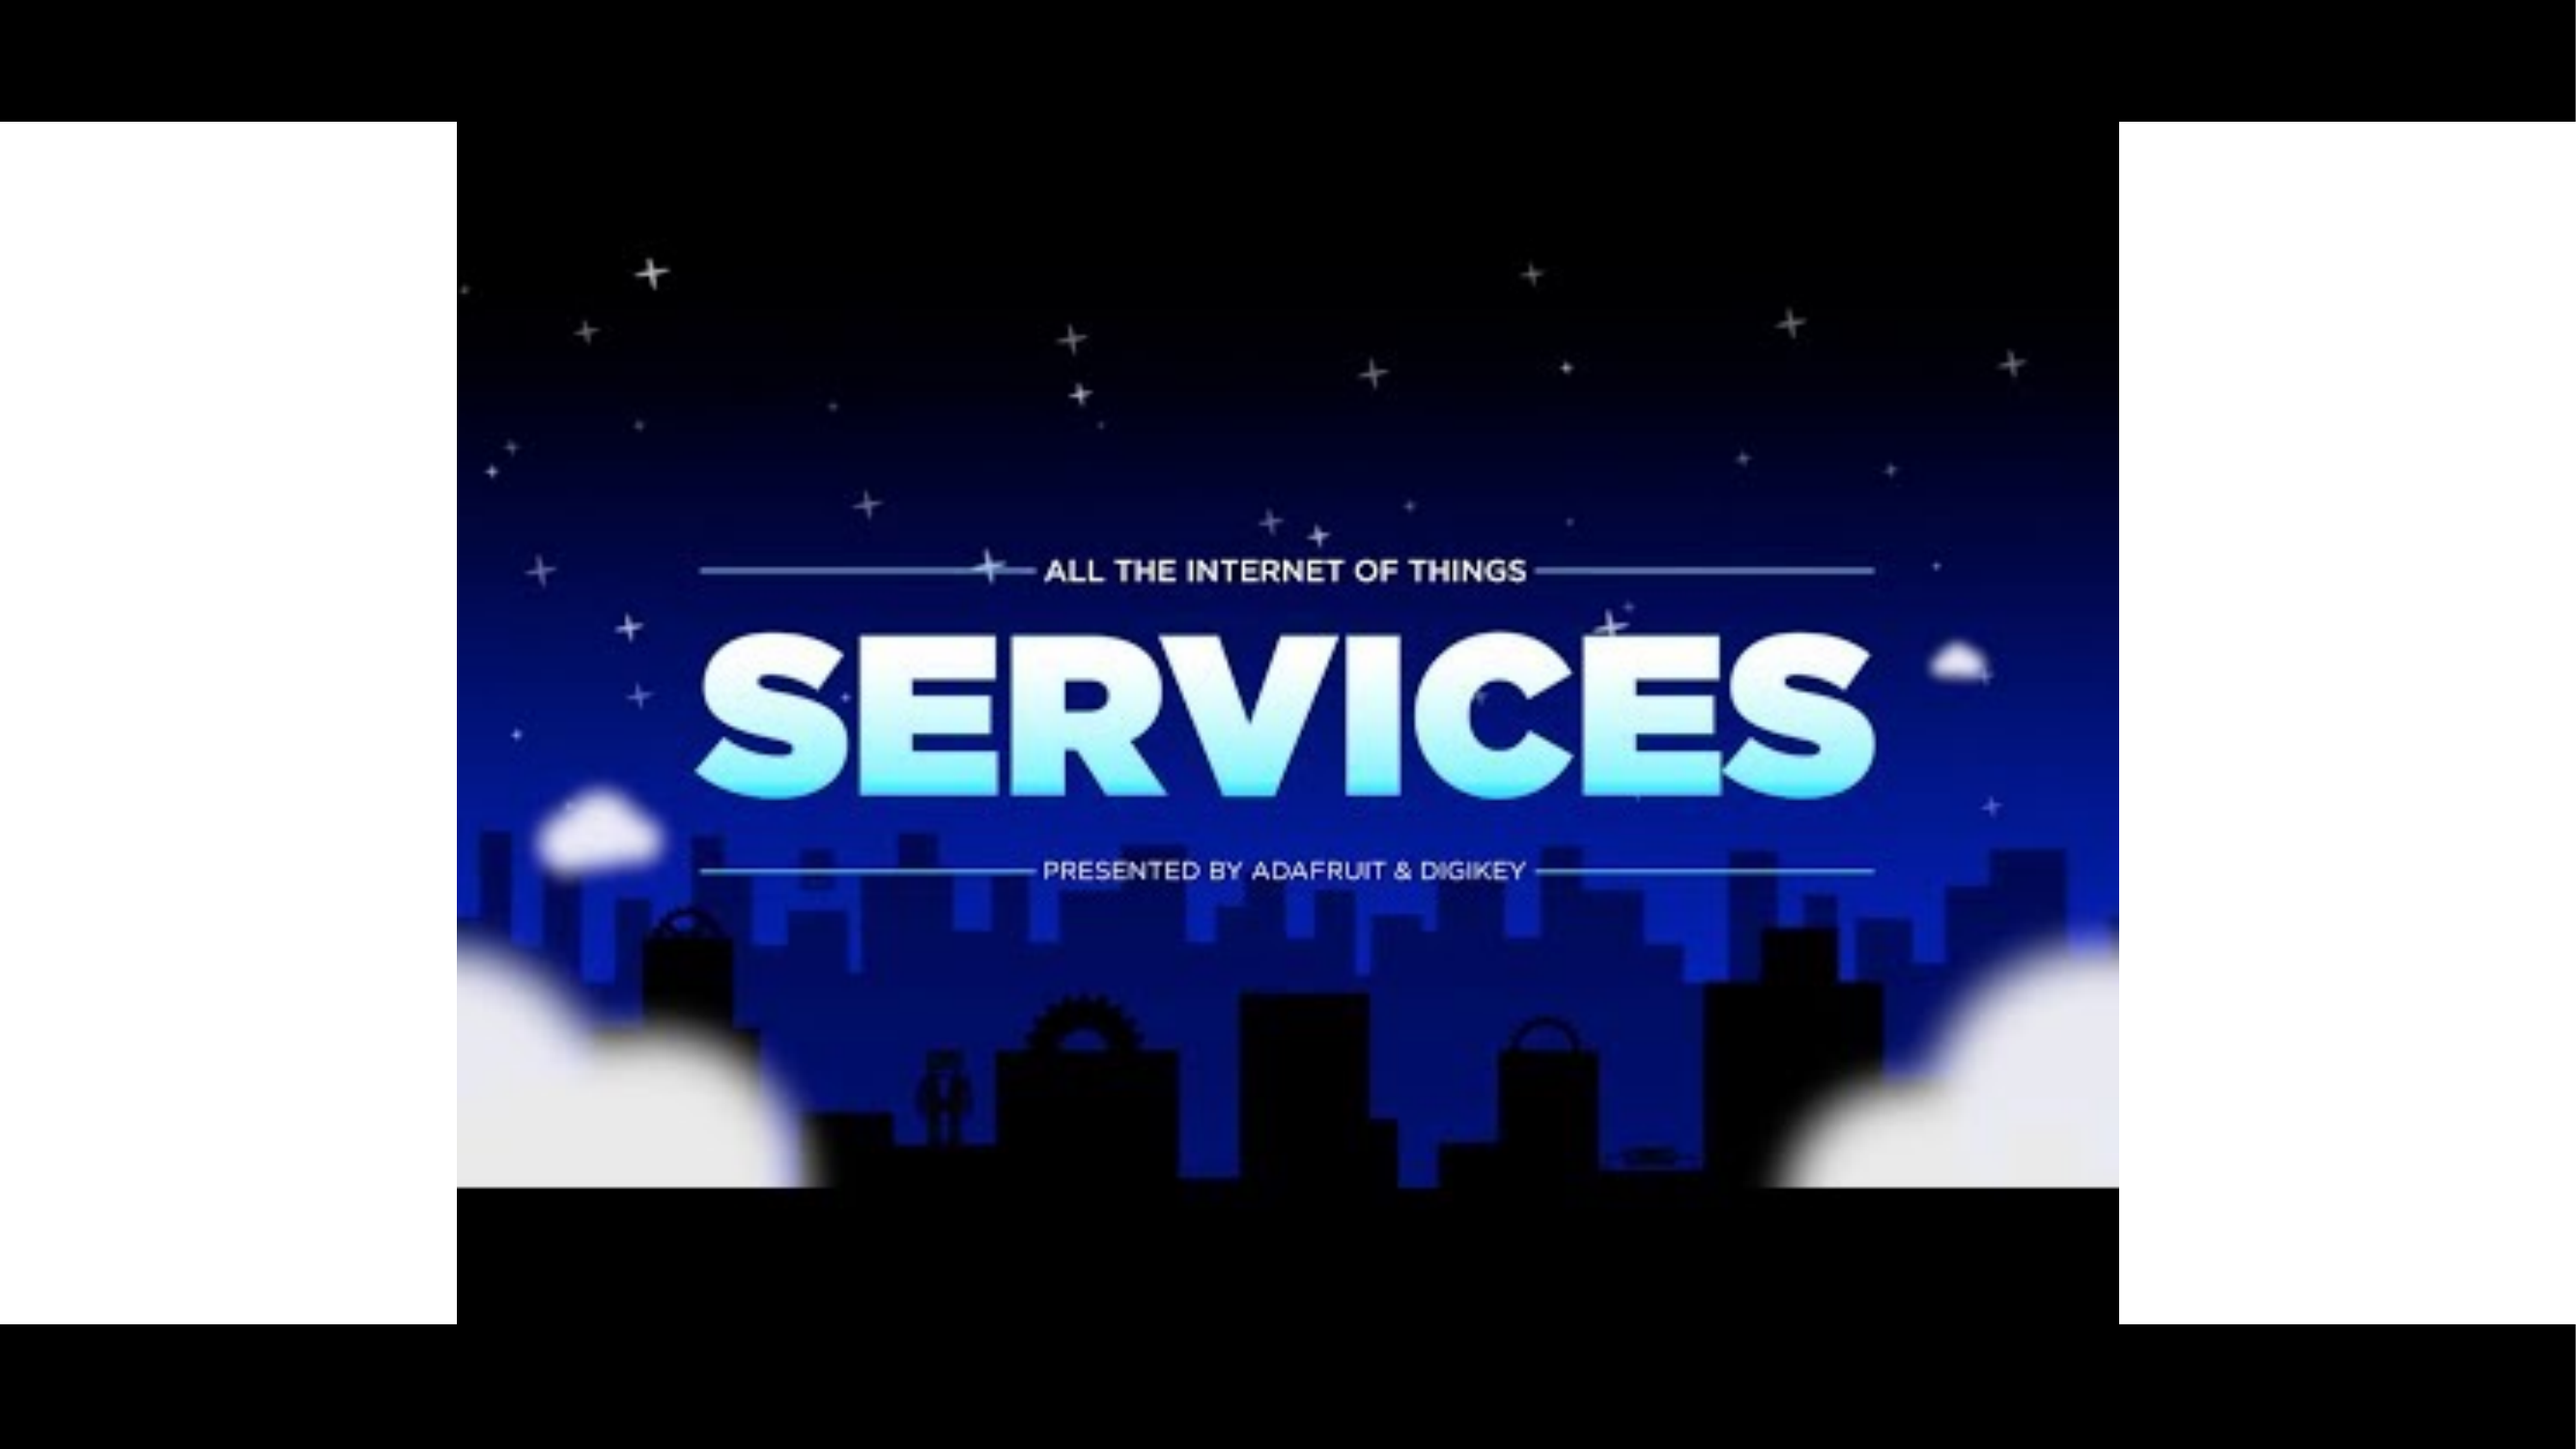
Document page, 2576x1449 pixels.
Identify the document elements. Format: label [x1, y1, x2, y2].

picture [456, 100, 2119, 1349]
